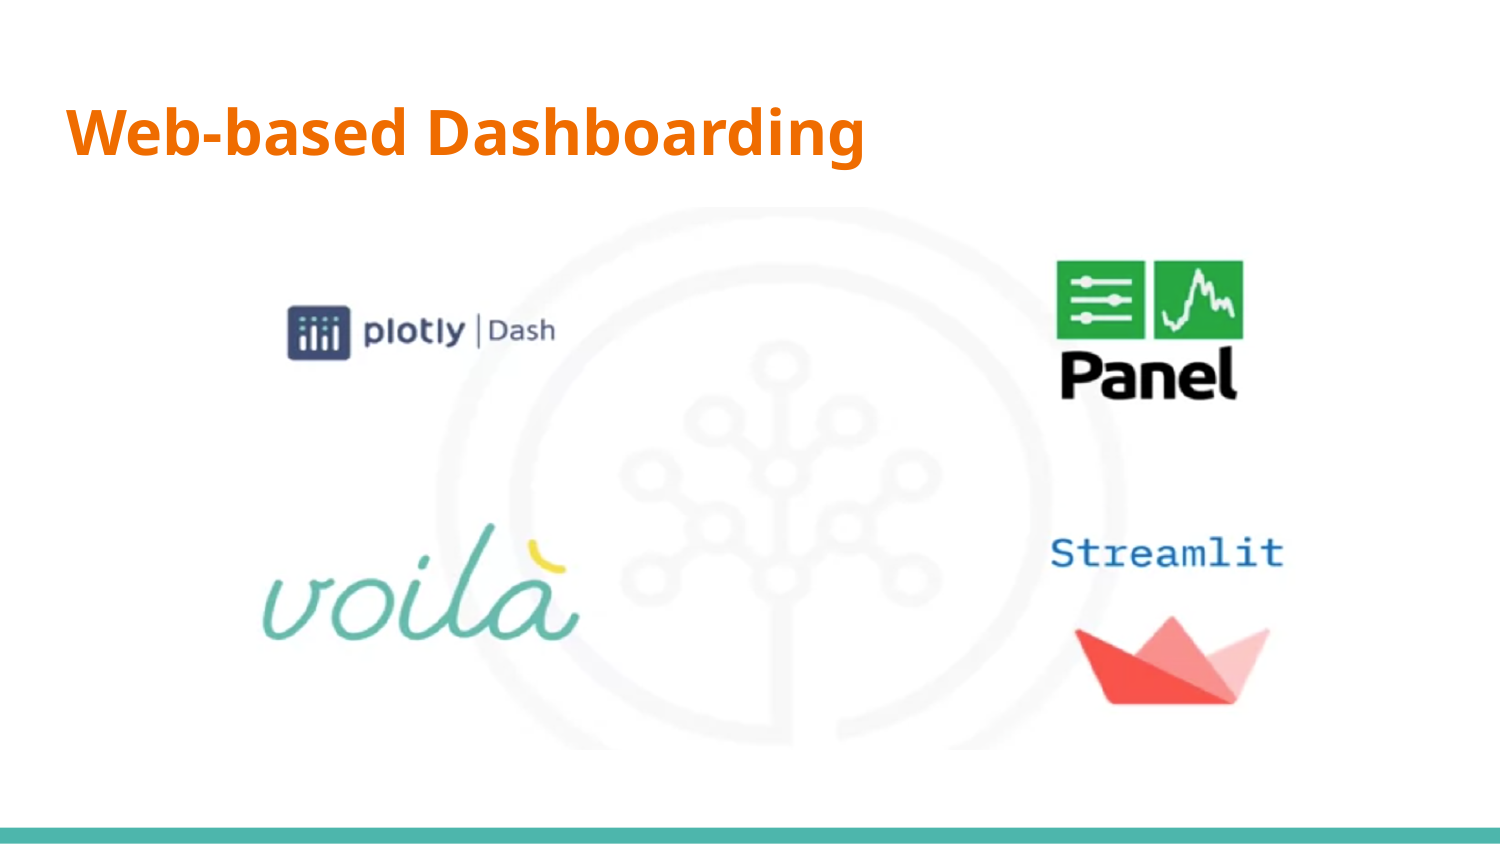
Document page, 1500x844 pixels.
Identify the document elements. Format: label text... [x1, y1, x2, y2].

title Web-based Dashboarding [51, 72, 1449, 189]
picture [50, 207, 1450, 750]
